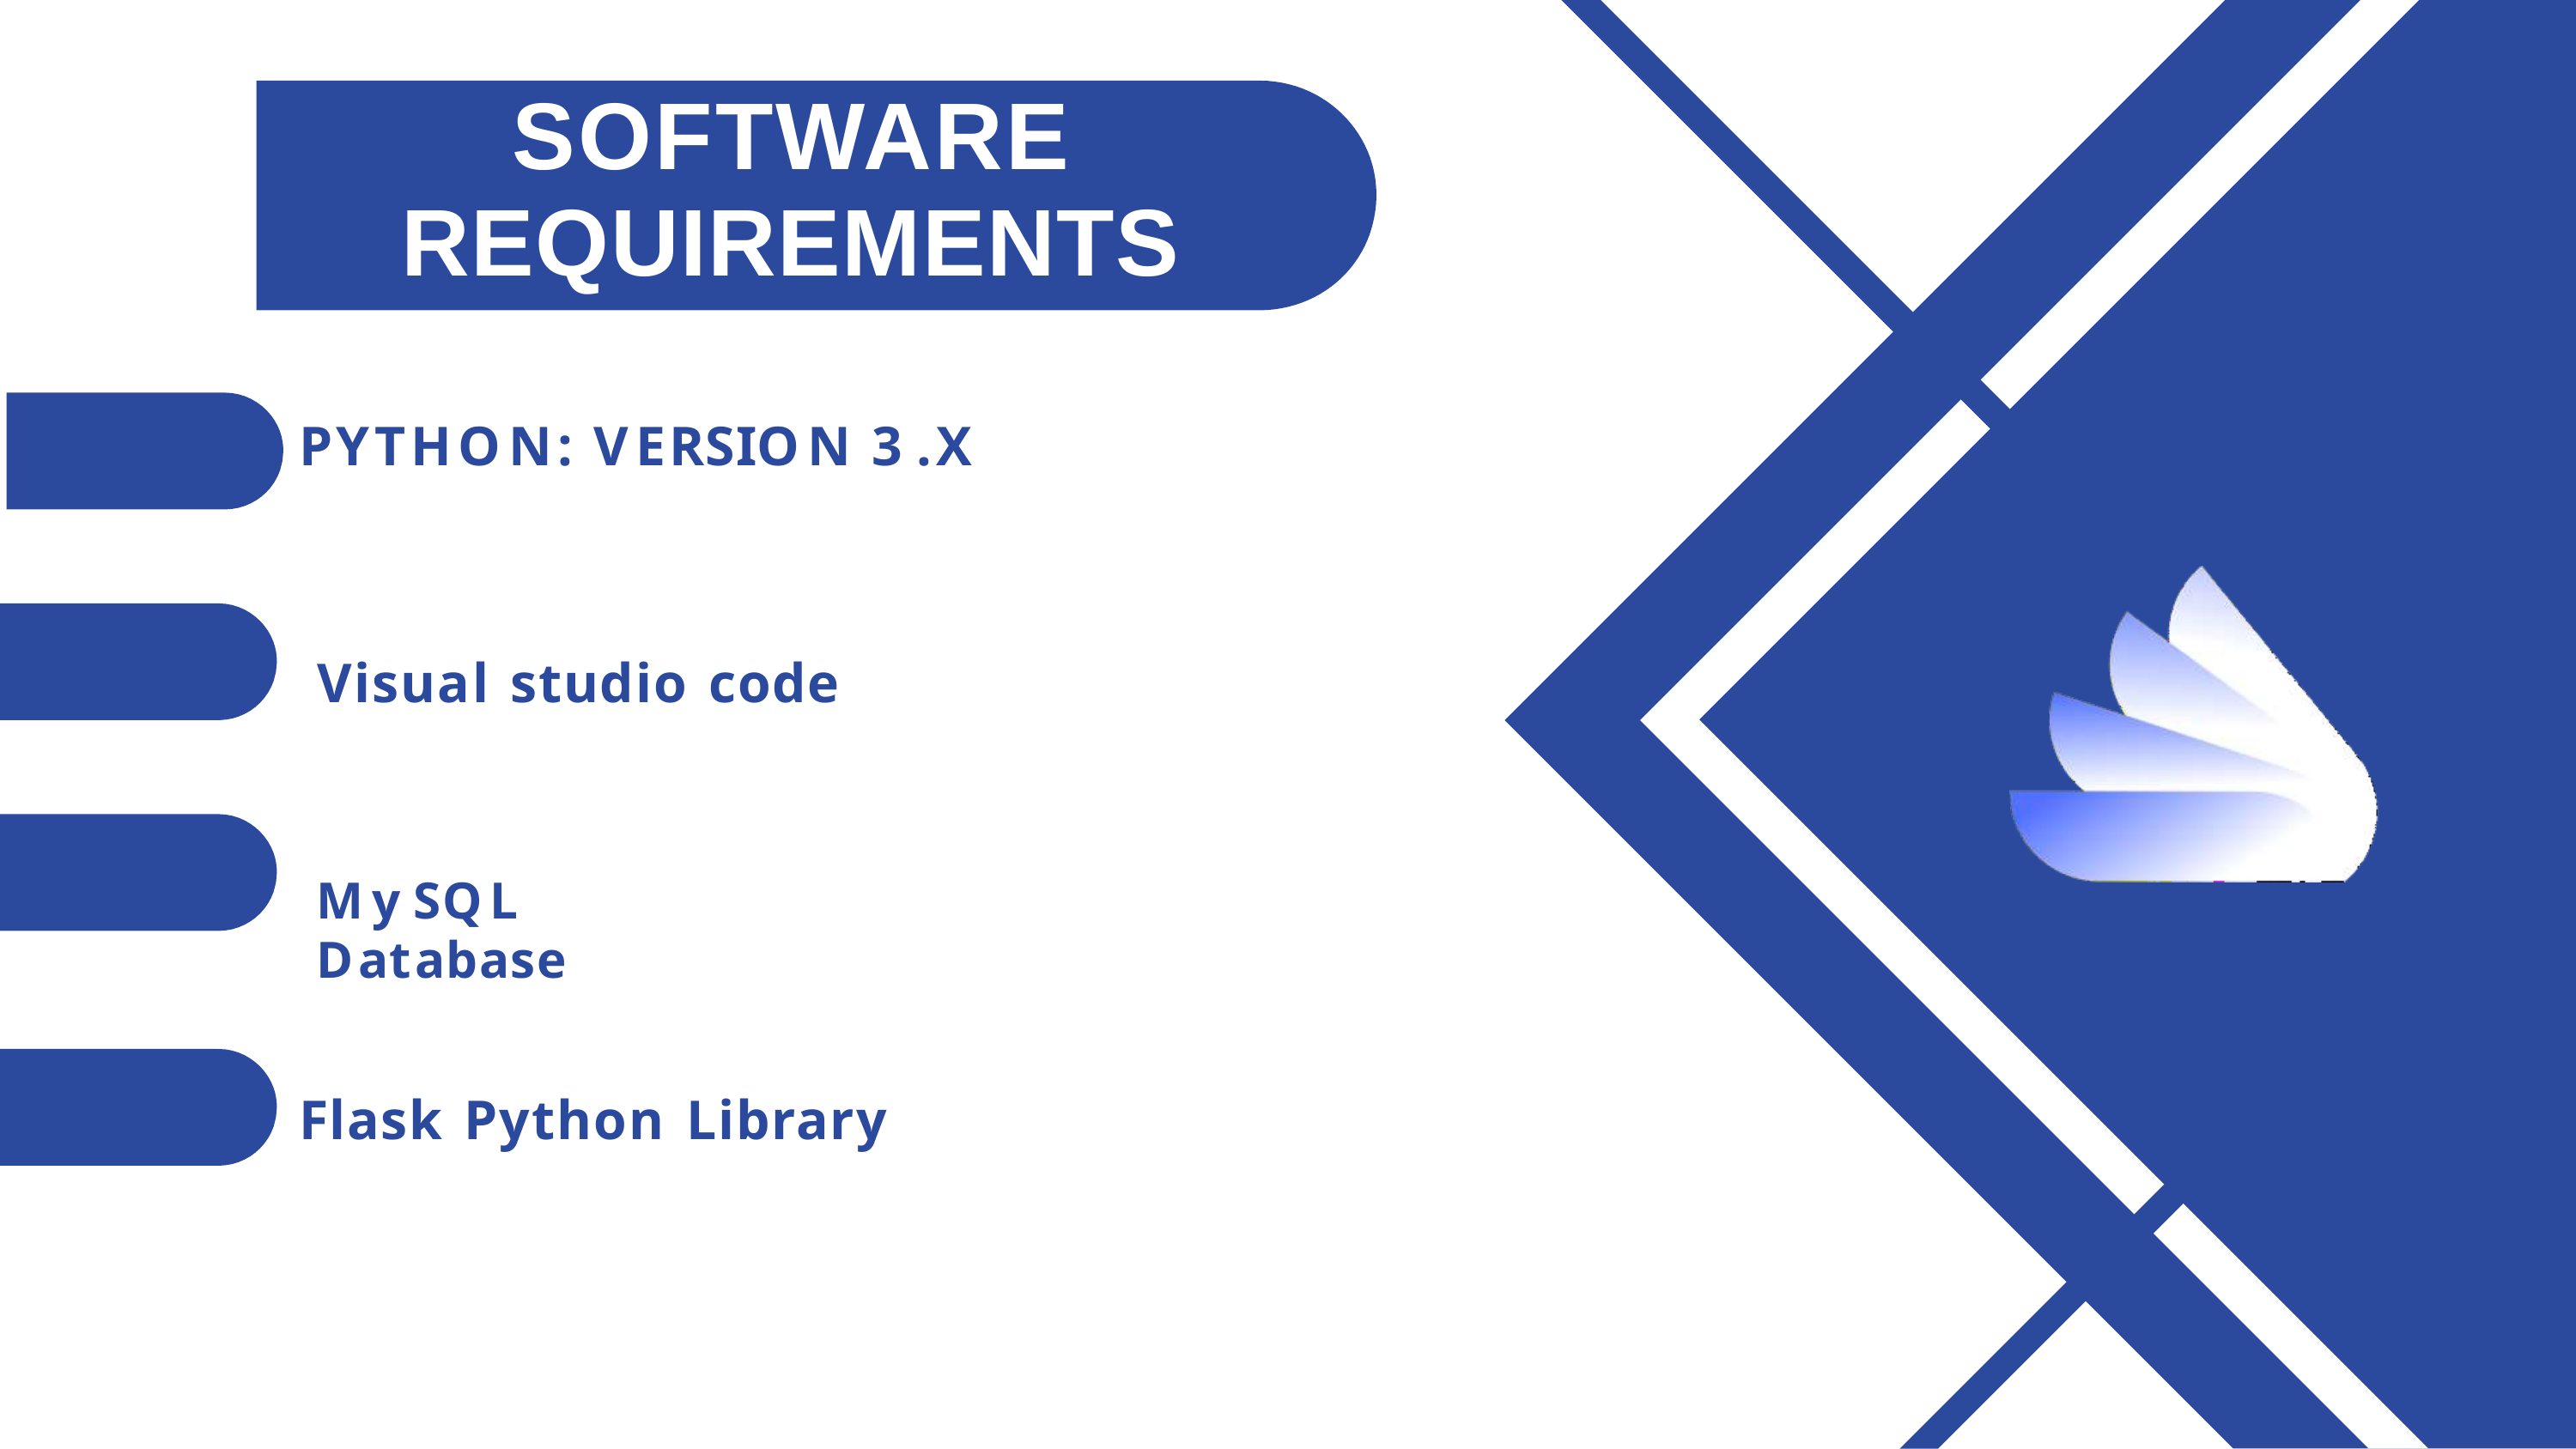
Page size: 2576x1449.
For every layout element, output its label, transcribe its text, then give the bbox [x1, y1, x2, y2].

text_box [0, 1048, 277, 1166]
text_box My SQL Database [314, 865, 780, 989]
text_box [1504, 0, 2576, 1449]
text_box Flask Python Library [297, 1084, 896, 1151]
text_box [1183, 80, 1376, 311]
text_box [6, 392, 284, 510]
text_box PYTHON: VERSION 3 .X [297, 410, 987, 477]
picture [2008, 566, 2390, 883]
text_box Visual studio code [315, 647, 849, 714]
text_box [0, 814, 277, 931]
title SOFTWARE REQUIREMENTS [398, 79, 1183, 324]
text_box [0, 603, 277, 720]
text_box [256, 80, 398, 311]
